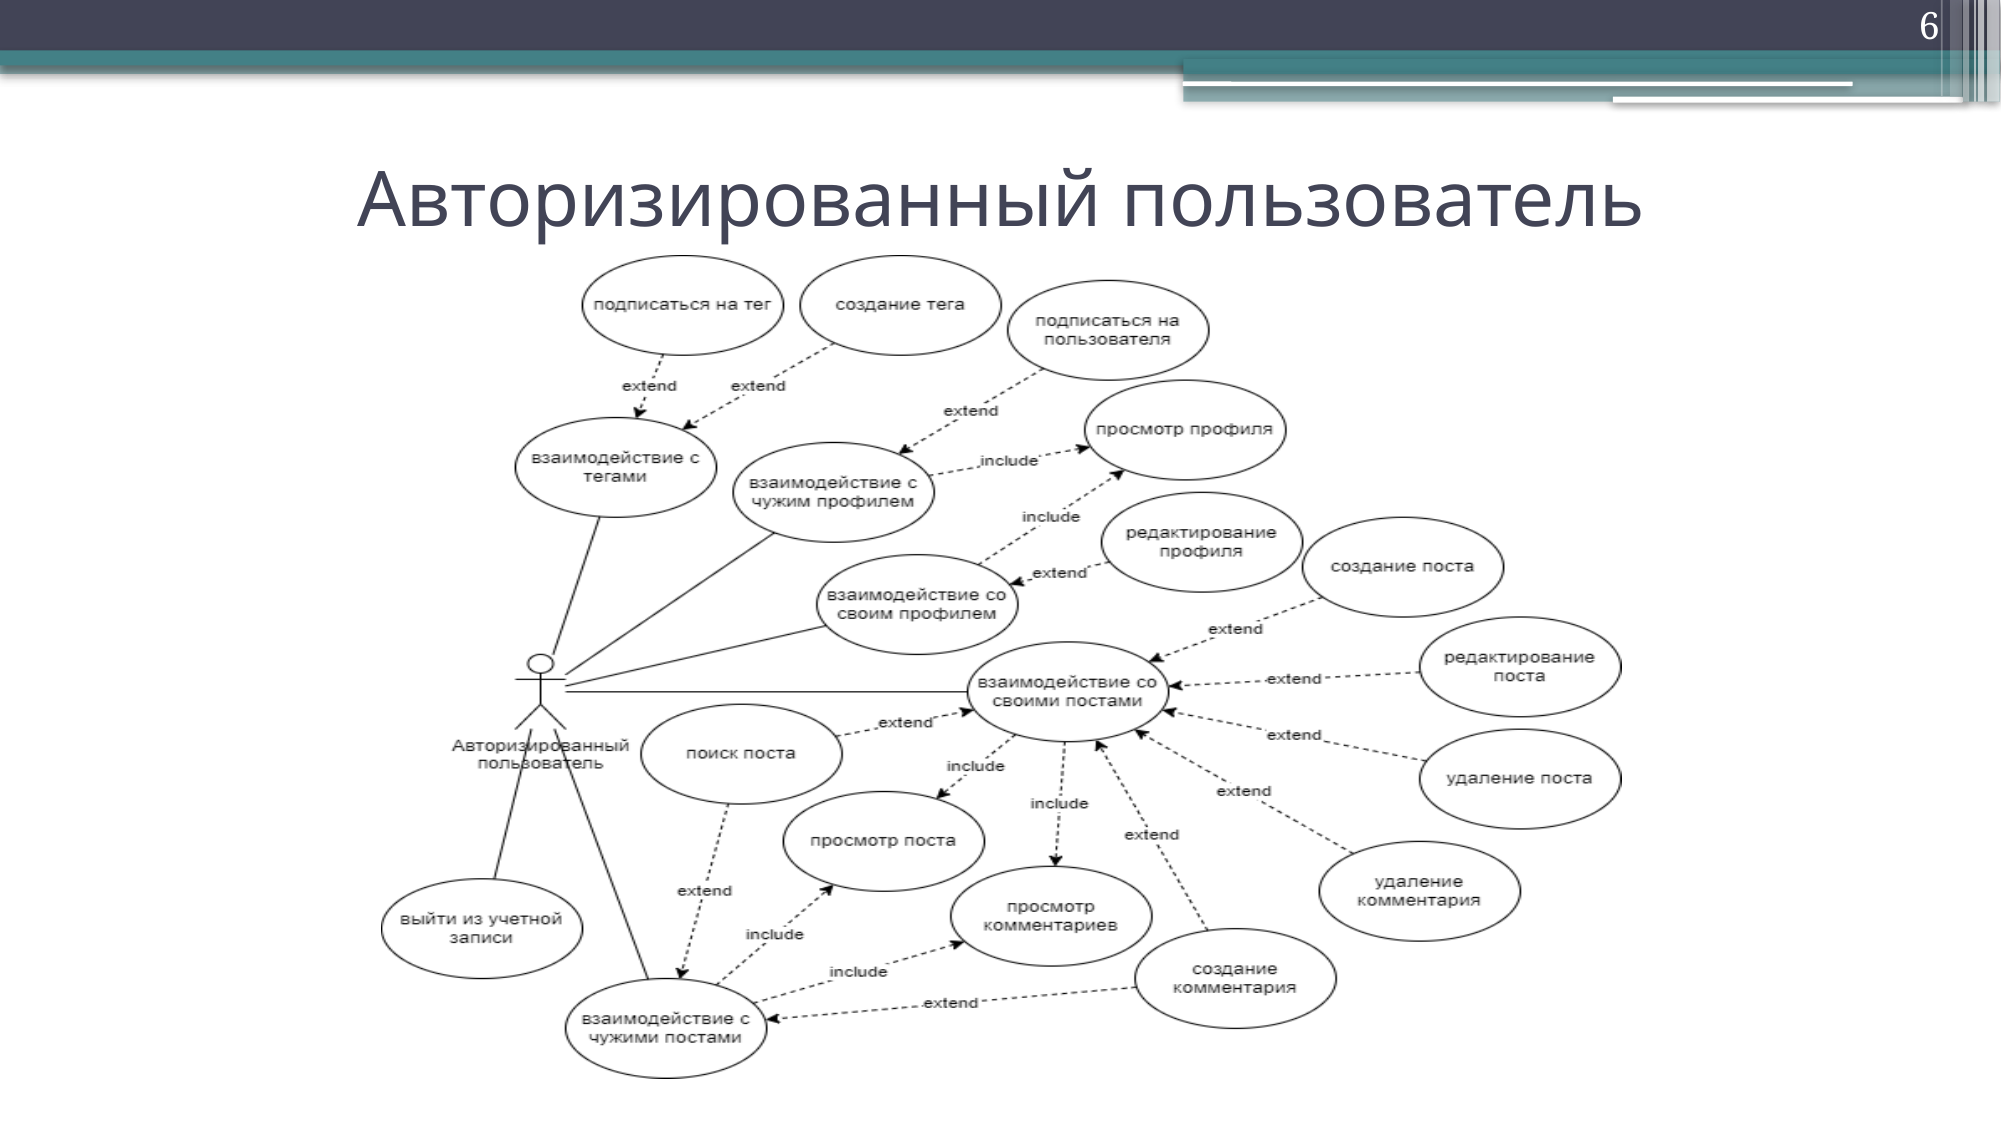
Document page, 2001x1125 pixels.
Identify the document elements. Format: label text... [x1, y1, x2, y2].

title Авторизированный пользователь [326, 101, 1677, 290]
slide_number 6 [1788, 0, 1955, 61]
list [381, 255, 1623, 1079]
